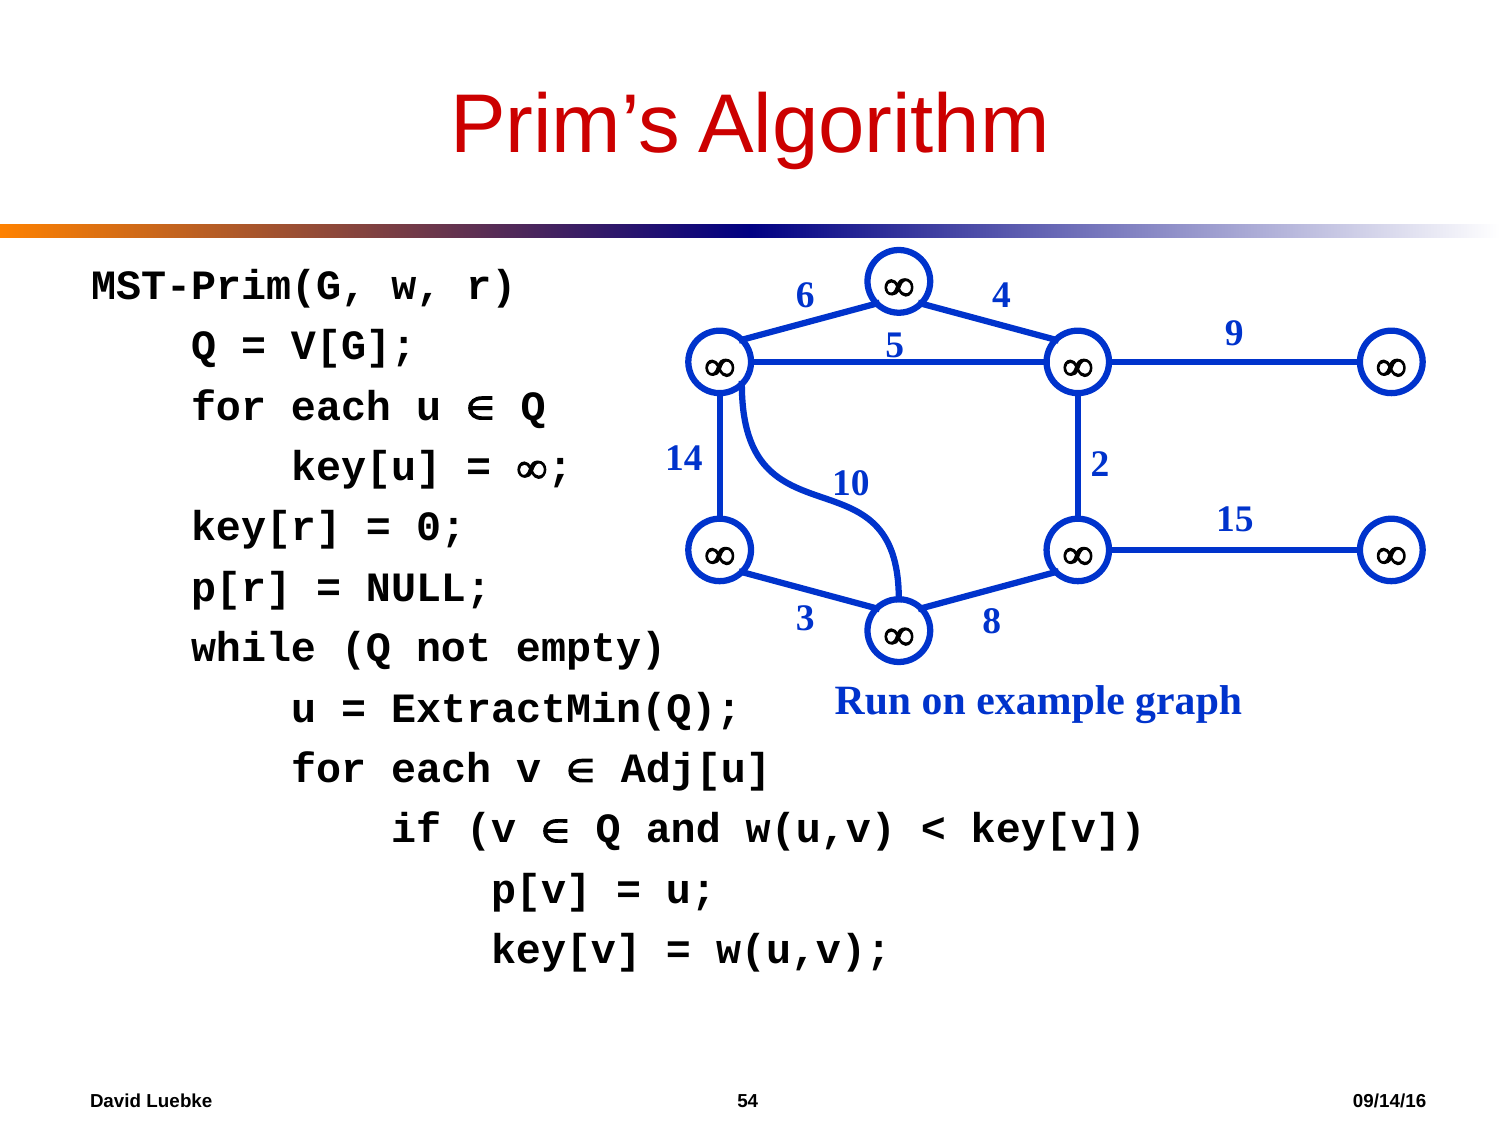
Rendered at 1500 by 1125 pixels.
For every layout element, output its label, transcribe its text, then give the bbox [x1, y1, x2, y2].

text_box  [1046, 330, 1109, 393]
text_box David Luebke 54 09/14/16 [74, 1074, 1425, 1125]
text_box  [1360, 518, 1423, 582]
text_box  [1360, 330, 1423, 394]
text_box  [688, 330, 751, 393]
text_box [920, 303, 1056, 340]
text_box 8 [967, 609, 1016, 649]
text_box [741, 384, 899, 600]
text_box Run on example graph [819, 664, 1258, 731]
text_box 15 [1201, 486, 1269, 547]
text_box 5 [870, 312, 919, 361]
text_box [920, 572, 1056, 609]
text_box 4 [977, 262, 1026, 303]
text_box 5 [870, 363, 919, 373]
text_box MST-Prim(G, w, r) Q = V[G]; for each u  Q key[u] = ; key[r] = 0; p[r] = NULL; while (Q not empty) u = ExtractMin(Q); for each v  Adj[u] if (v  Q and w(u,v) < key[v]) p[v] = u; key[v] = w(u,v); [74, 249, 1425, 963]
text_box 6 [780, 262, 830, 303]
text_box  [688, 518, 741, 582]
text_box 2 [1079, 431, 1125, 492]
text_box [741, 303, 877, 340]
text_box  [867, 599, 931, 663]
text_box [741, 600, 877, 609]
text_box 3 [780, 609, 830, 646]
text_box 9 [1210, 299, 1259, 361]
text_box  [867, 249, 931, 312]
text_box  [1046, 518, 1109, 582]
text_box 14 [650, 425, 718, 487]
text_box Prim’s Algorithm [74, 37, 1425, 200]
